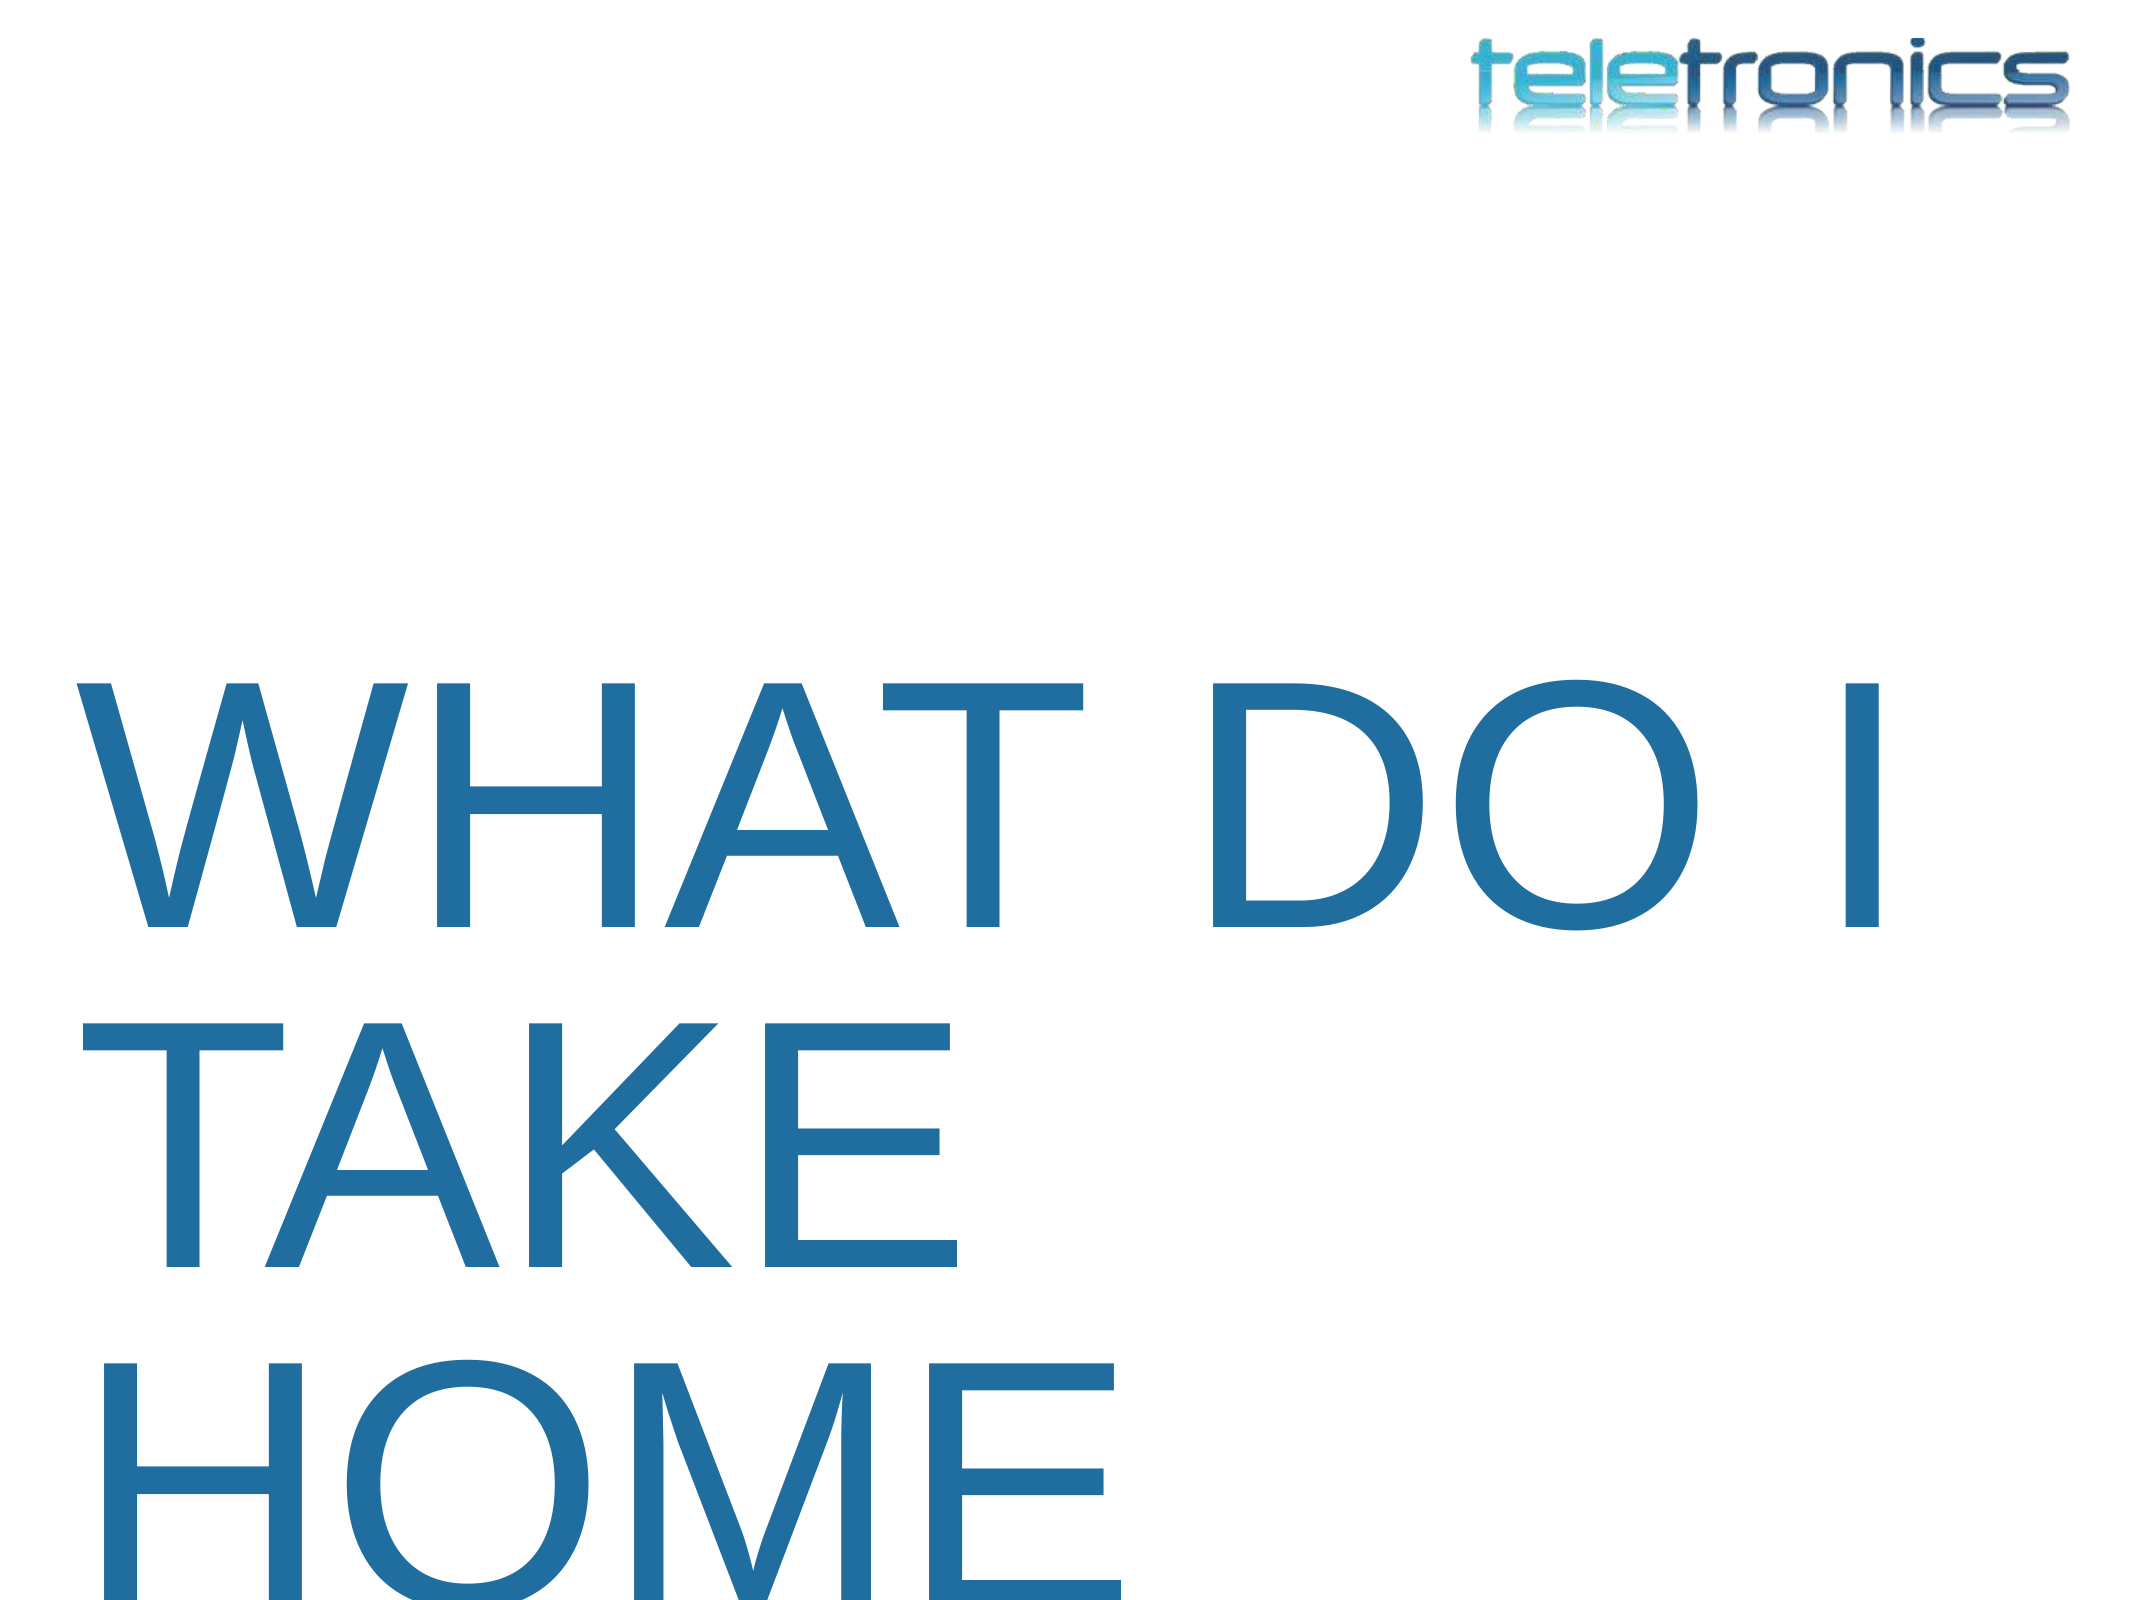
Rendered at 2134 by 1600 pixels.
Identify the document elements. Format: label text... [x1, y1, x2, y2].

title WHAT DO I TAKE HOME [72, 574, 2061, 1600]
picture [1460, 38, 2084, 177]
